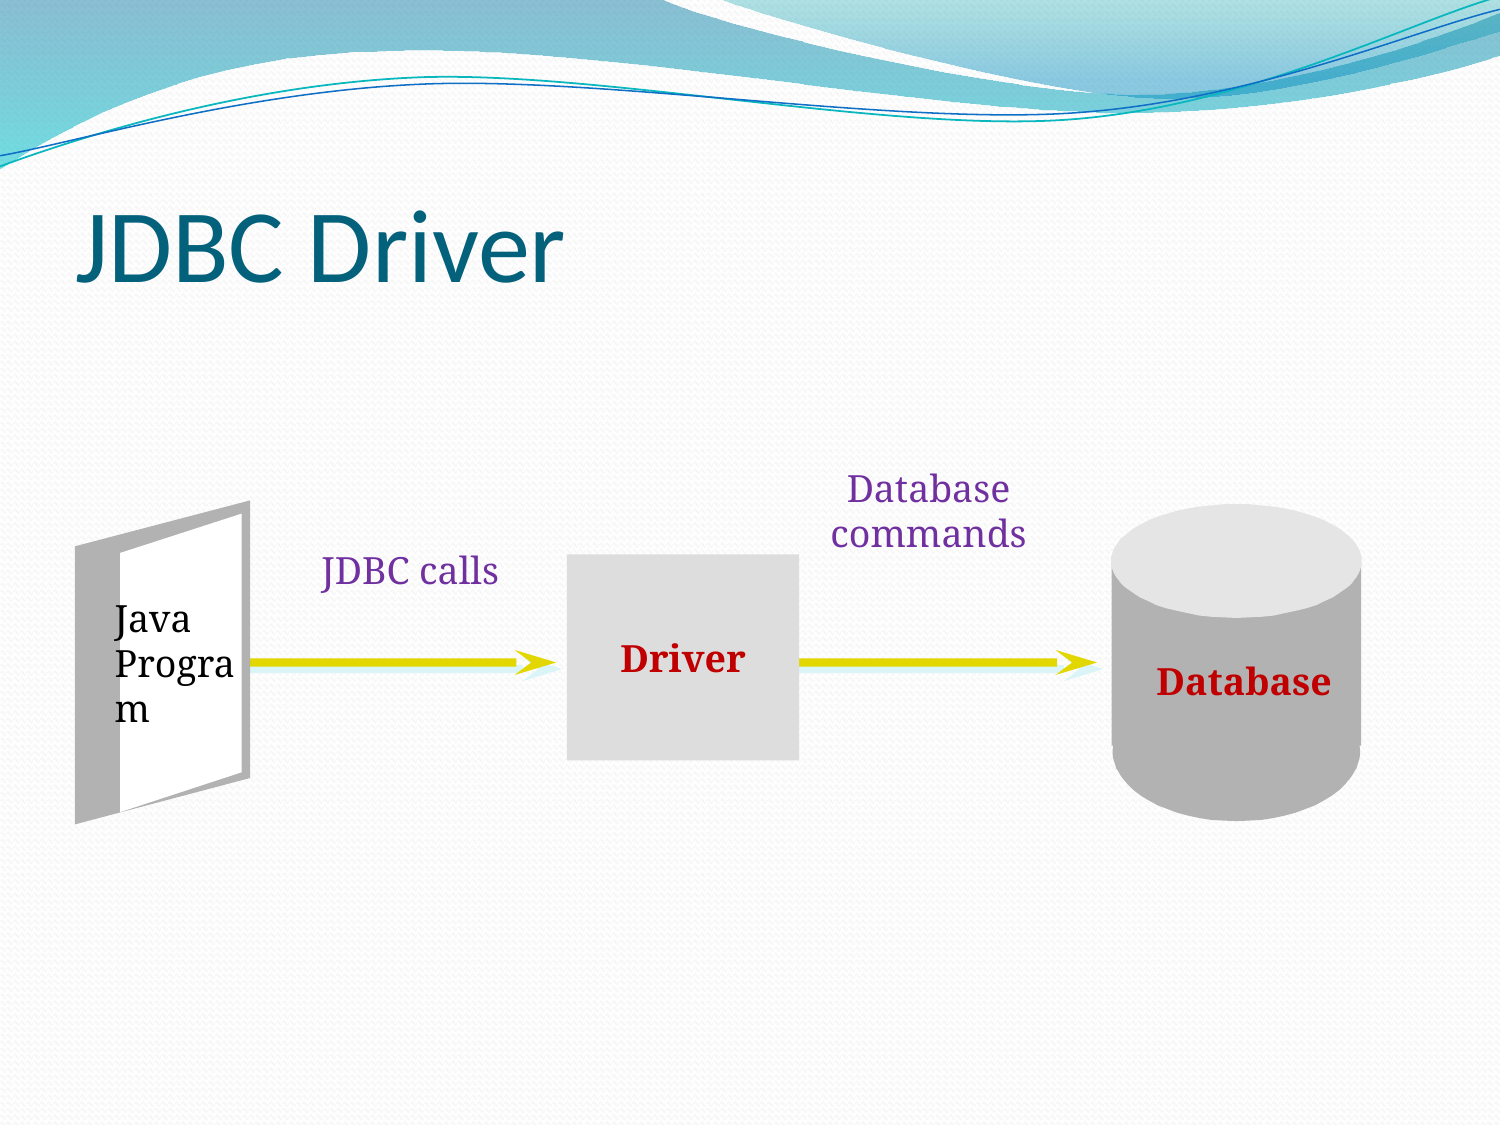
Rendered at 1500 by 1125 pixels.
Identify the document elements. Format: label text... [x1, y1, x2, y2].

title JDBC Driver [75, 115, 1425, 303]
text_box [74, 456, 1376, 826]
